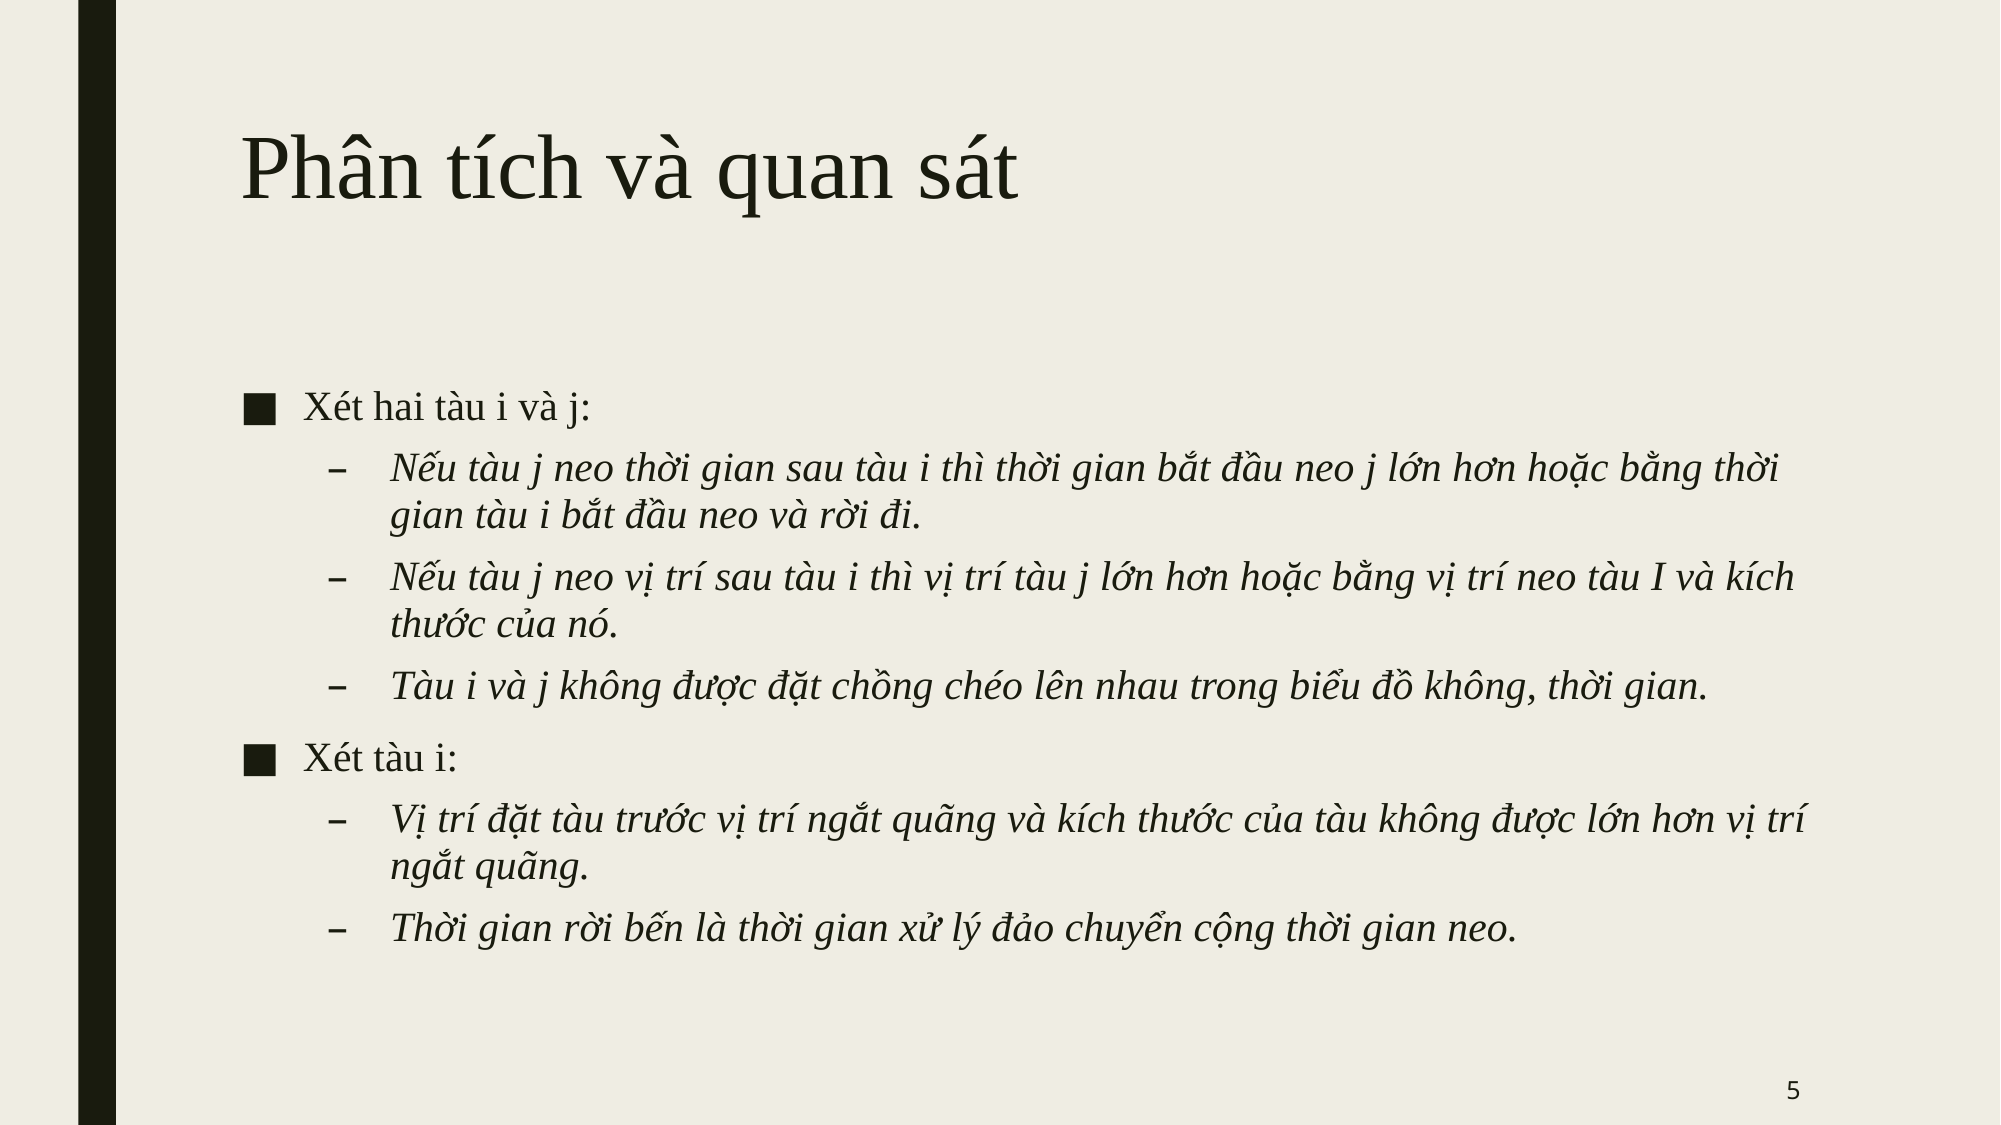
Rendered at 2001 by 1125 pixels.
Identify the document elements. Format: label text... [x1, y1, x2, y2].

slide_number 4 [1553, 1058, 1816, 1125]
list Xét hai tàu i và j: Nếu tàu j neo thời gian sau tàu i thì thời gian bắt đầu neo j lớn hơn hoặc bằng thời gian tàu i bắt đầu neo và rời đi. Nếu tàu j neo vị trí sau tàu i thì vị trí tàu j lớn hơn hoặc bằng vị trí neo tàu I và kích thước của nó. Tàu i và j không được đặt chồng chéo lên nhau trong biểu đồ không, thời gian. Xét tàu i: Vị trí đặt tàu trước vị trí ngắt quãng và kích thước của tàu không được lớn hơn vị trí ngắt quãng. Thời gian rời bến là thời gian xử lý đảo chuyển cộng thời gian neo. [225, 375, 1823, 1026]
title Phân tích và quan sát [225, 112, 1800, 357]
